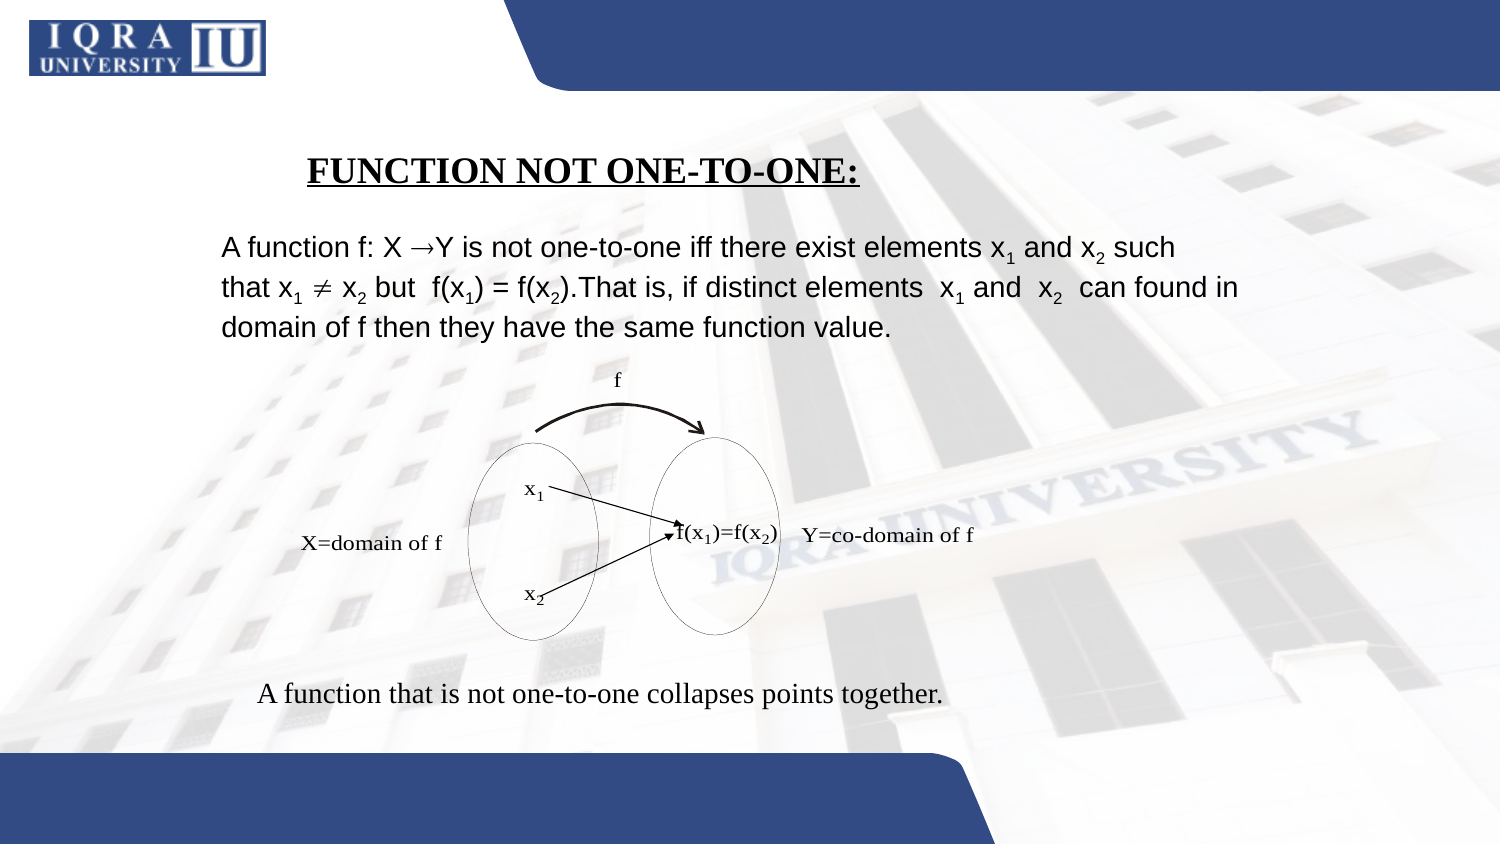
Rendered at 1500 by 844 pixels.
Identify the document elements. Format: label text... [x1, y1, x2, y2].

text_box [29, 20, 266, 76]
text_box A function f: X Y is not one-to-one iff there exist elements x1 and x2 such that x1  x2 but f(x1) = f(x2).That is, if distinct elements x1 and x2 can found in domain of f then they have the same function value. [206, 220, 1279, 351]
text_box A function that is not one-to-one collapses points together. [242, 666, 992, 717]
picture [289, 362, 987, 642]
text_box FUNCTION NOT ONE-TO-ONE: [292, 138, 875, 199]
